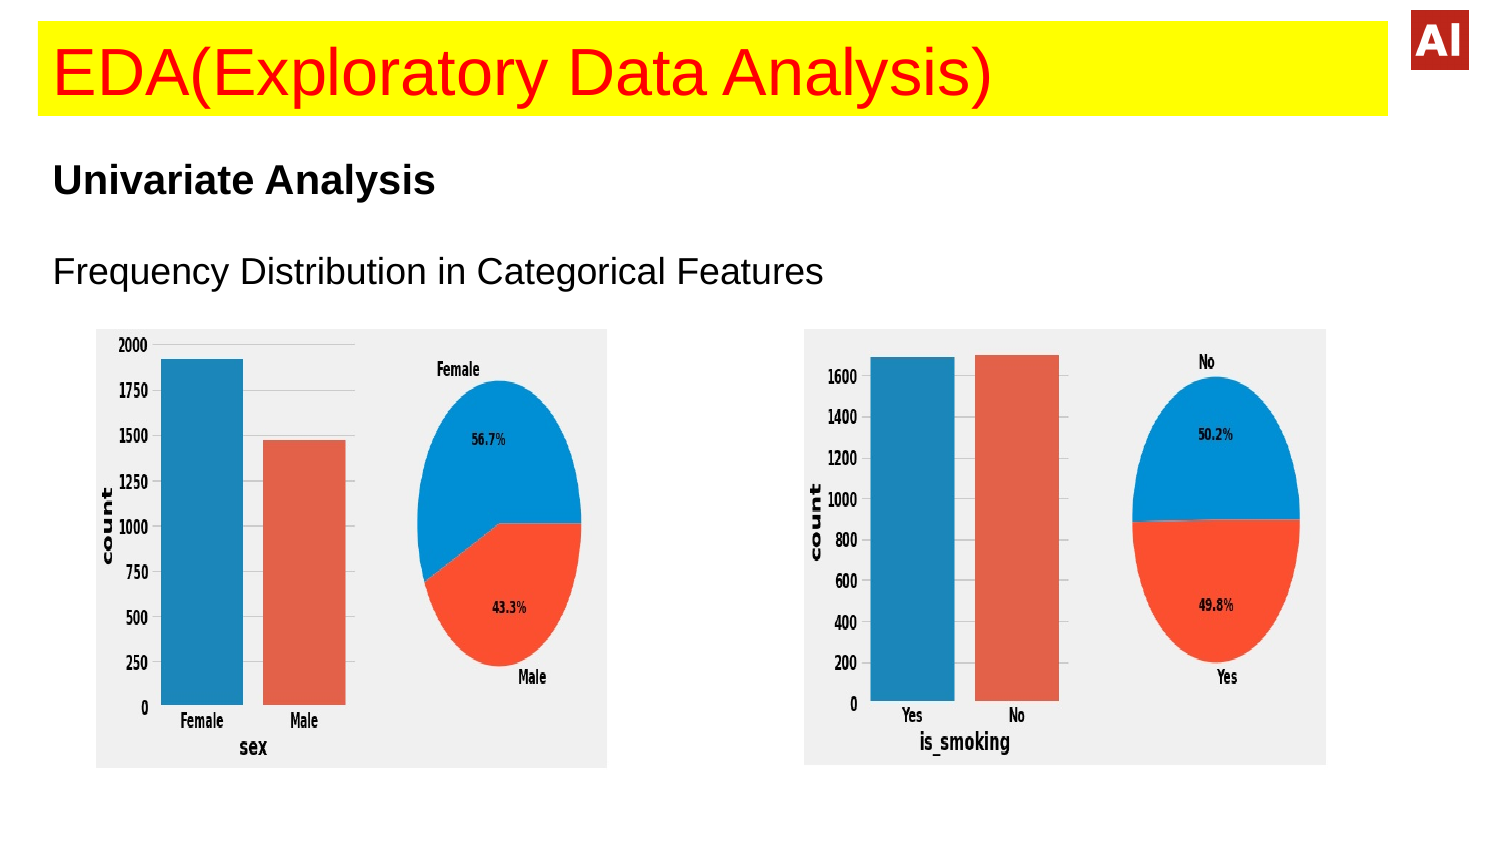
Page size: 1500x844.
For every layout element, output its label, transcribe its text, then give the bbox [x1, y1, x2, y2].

picture [96, 328, 733, 792]
text_box EDA(Exploratory Data Analysis) [37, 21, 1388, 116]
picture [803, 328, 1455, 792]
text_box Univariate Analysis [37, 145, 1388, 211]
picture [1411, 10, 1469, 70]
text_box Frequency Distribution in Categorical Features [37, 239, 1368, 300]
